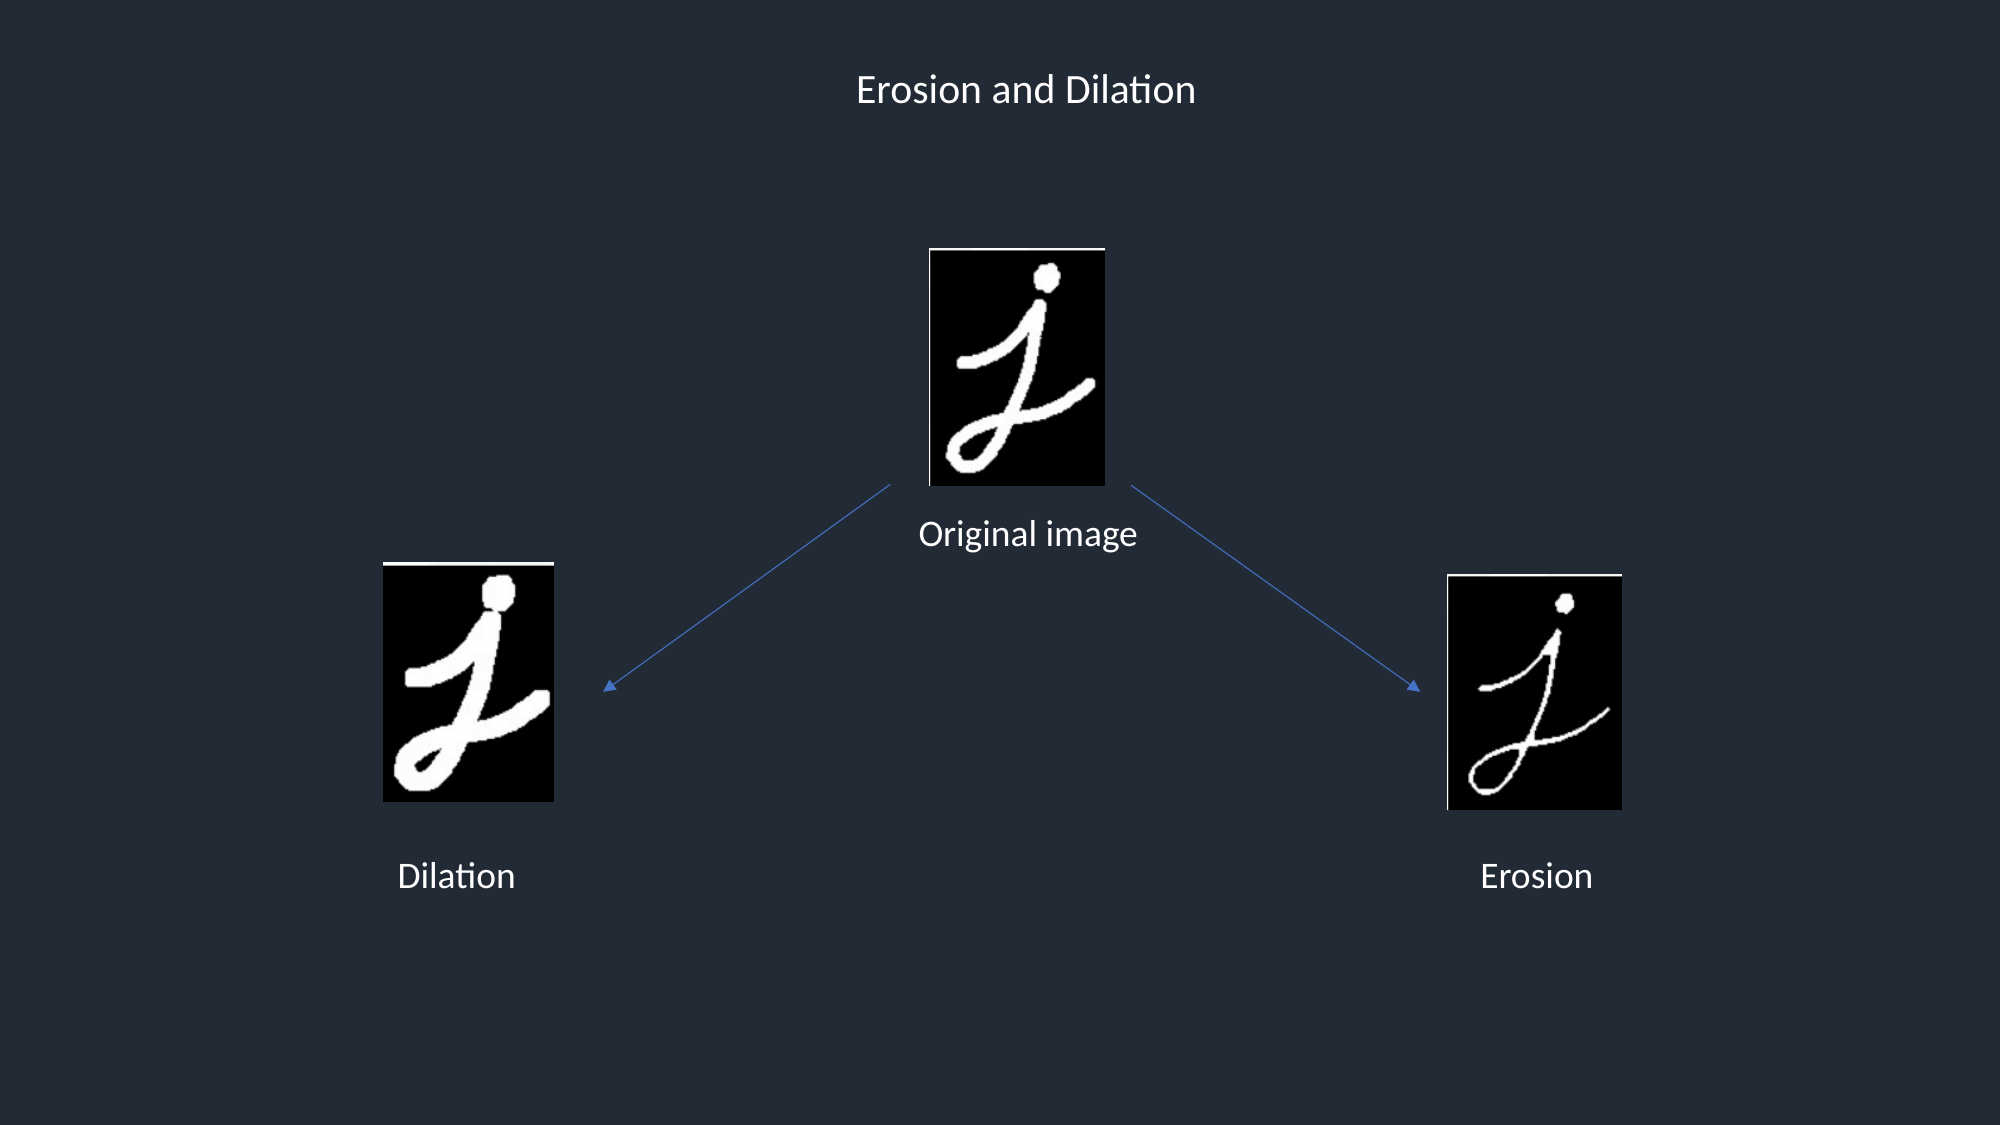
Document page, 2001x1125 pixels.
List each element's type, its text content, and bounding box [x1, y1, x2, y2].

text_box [1131, 485, 1421, 692]
text_box Dilation [374, 843, 734, 904]
text_box Erosion [1465, 843, 2000, 904]
picture [1447, 574, 1622, 810]
picture [383, 562, 554, 802]
text_box Erosion and Dilation [841, 54, 1393, 119]
picture [929, 248, 1105, 486]
text_box Original image [903, 501, 1131, 562]
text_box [603, 484, 891, 692]
